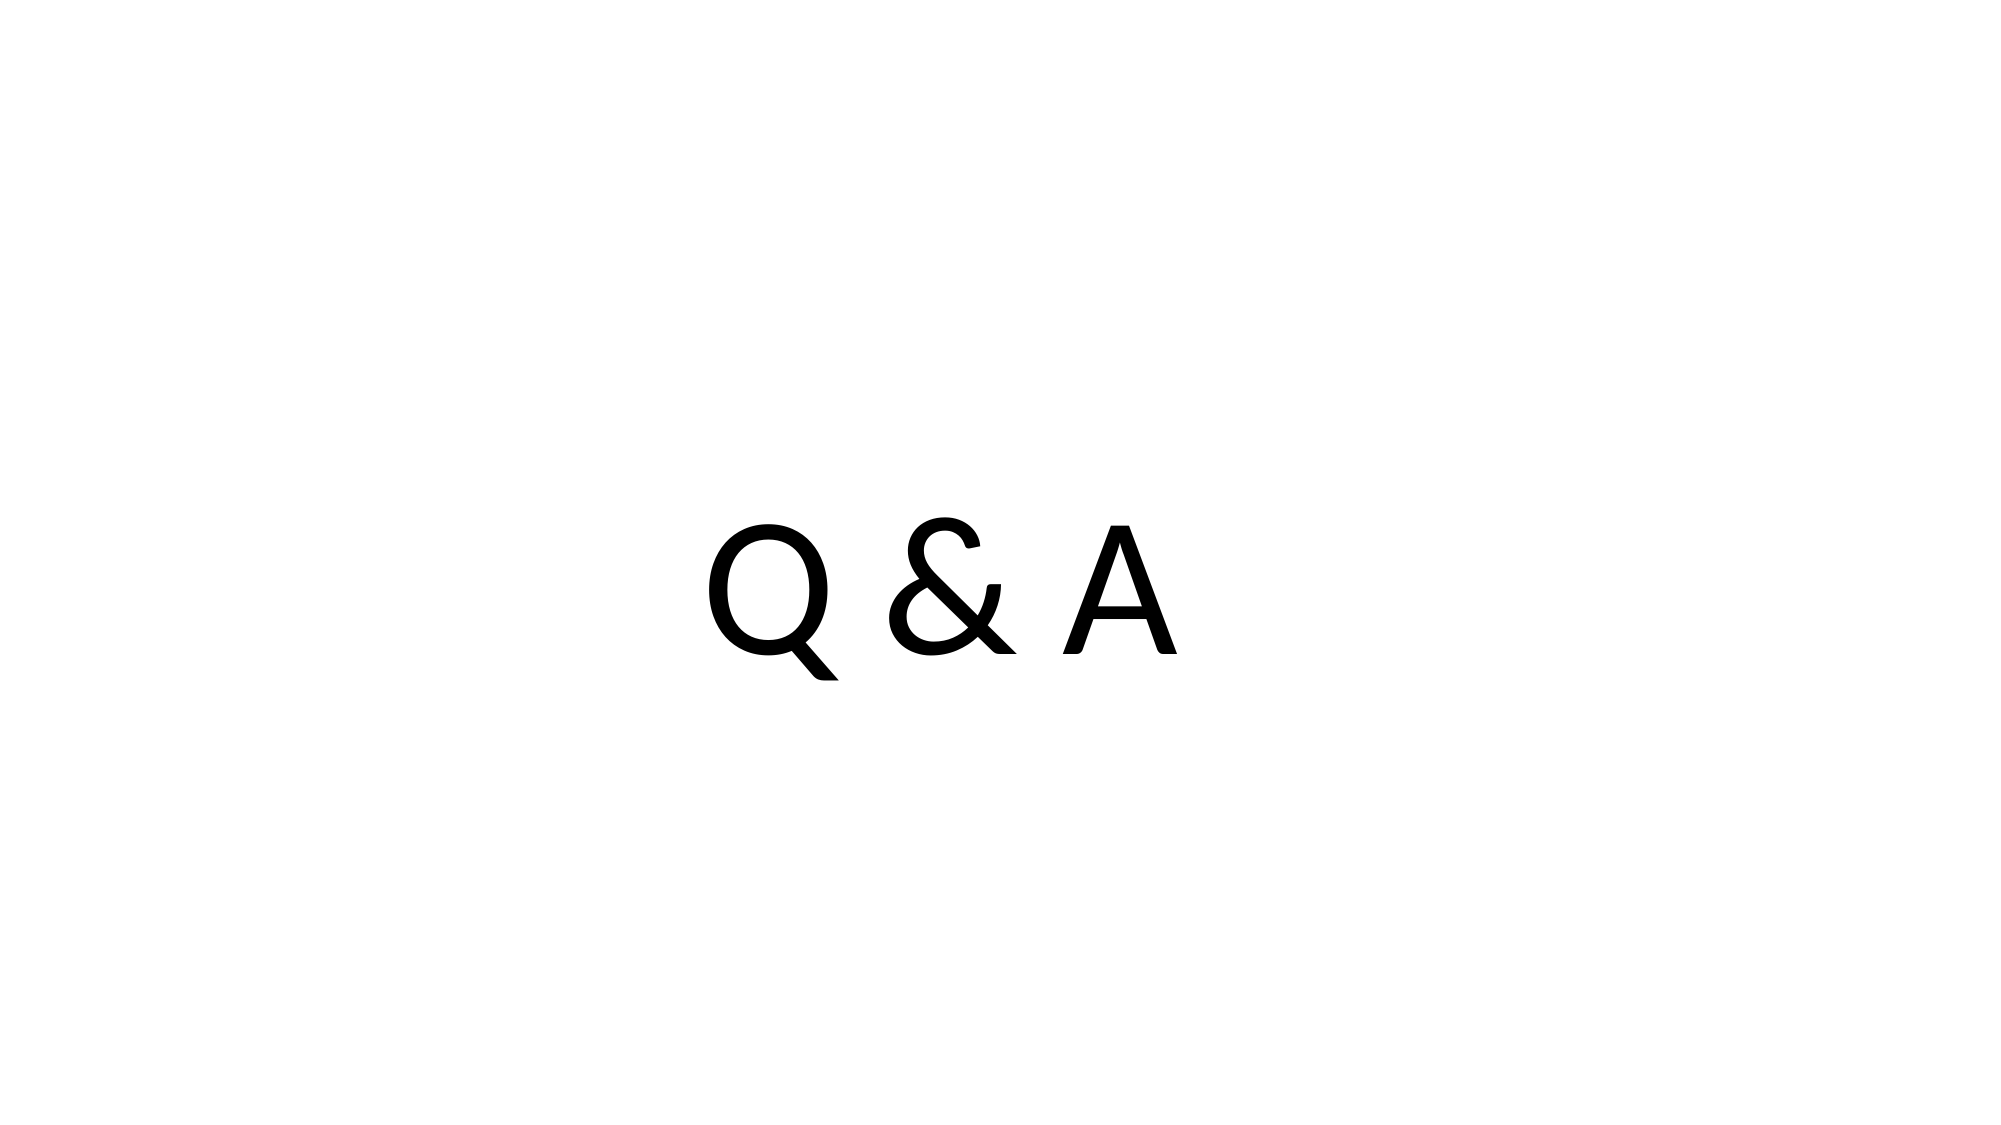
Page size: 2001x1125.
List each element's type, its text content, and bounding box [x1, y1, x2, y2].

text_box Q & A [686, 447, 1194, 703]
